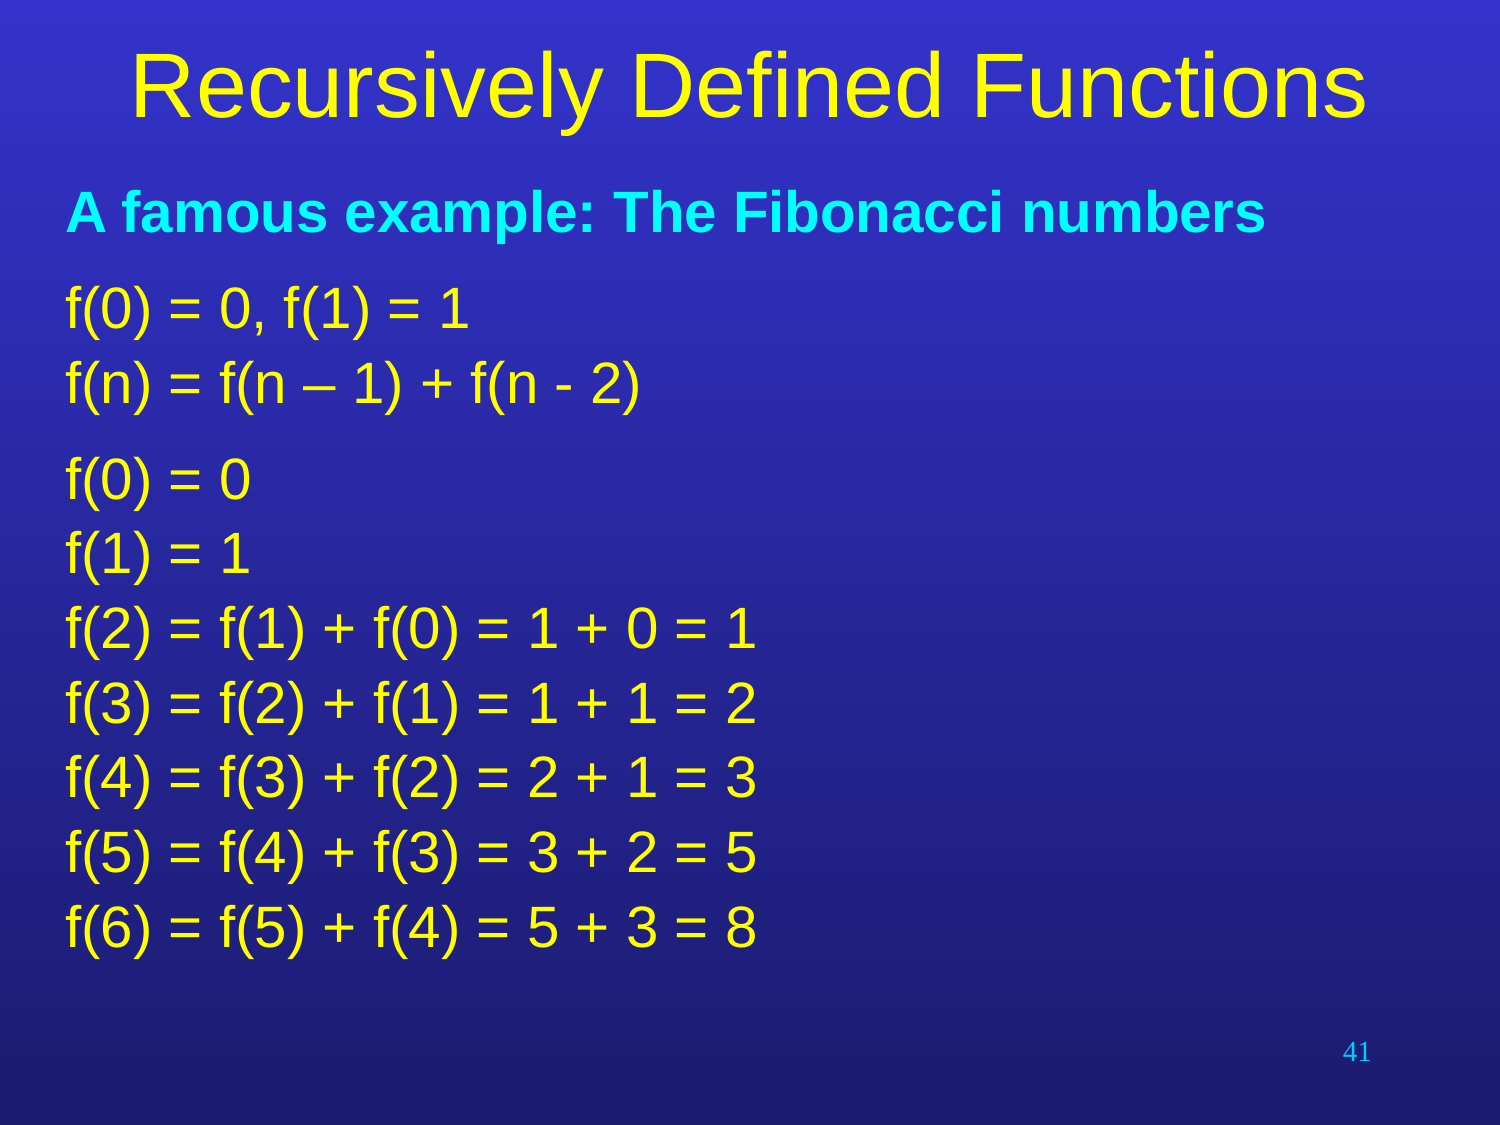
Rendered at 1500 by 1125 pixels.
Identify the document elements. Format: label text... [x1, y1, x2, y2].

list A famous example: The Fibonacci numbers f(0) = 0, f(1) = 1 f(n) = f(n – 1) + f(n - 2) f(0) = 0 f(1) = 1 f(2) = f(1) + f(0) = 1 + 0 = 1 f(3) = f(2) + f(1) = 1 + 1 = 2 f(4) = f(3) + f(2) = 2 + 1 = 3 f(5) = f(4) + f(3) = 3 + 2 = 5 f(6) = f(5) + f(4) = 5 + 3 = 8 [49, 174, 1438, 1026]
title Recursively Defined Functions [112, 24, 1388, 138]
slide_number 41 [1074, 1026, 1388, 1101]
